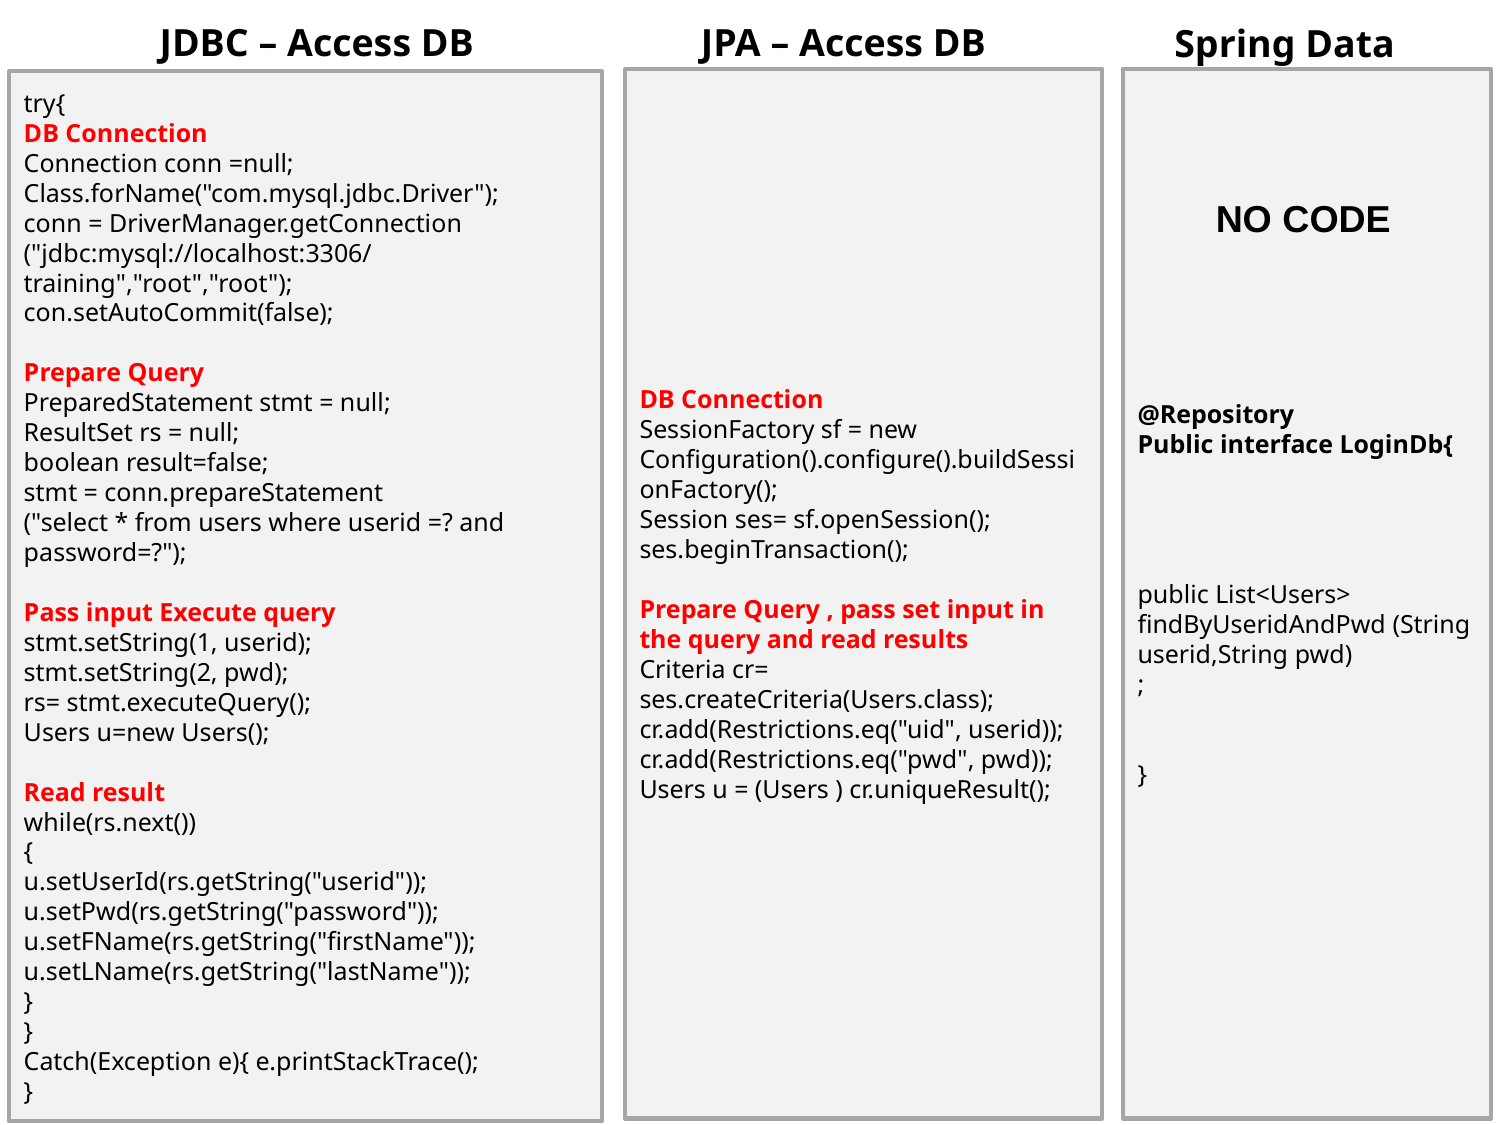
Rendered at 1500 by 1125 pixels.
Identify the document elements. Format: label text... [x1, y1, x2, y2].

text_box try{ DB Connection Connection conn =null; Class.forName("com.mysql.jdbc.Driver"); conn = DriverManager.getConnection ("jdbc:mysql://localhost:3306/training","root","root"); con.setAutoCommit(false); Prepare Query PreparedStatement stmt = null; ResultSet rs = null; boolean result=false; stmt = conn.prepareStatement ("select * from users where userid =? and password=?"); Pass input Execute query stmt.setString(1, userid); stmt.setString(2, pwd); rs= stmt.executeQuery(); Users u=new Users(); Read result while(rs.next()) { u.setUserId(rs.getString("userid")); u.setPwd(rs.getString("password")); u.setFName(rs.getString("firstName")); u.setLName(rs.getString("lastName")); } } Catch(Exception e){ e.printStackTrace(); } [7, 69, 604, 1123]
text_box JPA – Access DB [686, 11, 1002, 71]
text_box @Repository Public interface LoginDb{ public List<Users> findByUseridAndPwd (String userid,String pwd) ; } [1121, 67, 1493, 1121]
text_box JDBC – Access DB [144, 11, 490, 71]
text_box DB Connection SessionFactory sf = new Configuration().configure().buildSessionFactory(); Session ses= sf.openSession(); ses.beginTransaction(); Prepare Query , pass set input in the query and read results Criteria cr= ses.createCriteria(Users.class); cr.add(Restrictions.eq("uid", userid)); cr.add(Restrictions.eq("pwd", pwd)); Users u = (Users ) cr.uniqueResult(); [623, 67, 1104, 1121]
text_box Spring Data [1159, 12, 1411, 73]
text_box NO CODE [1201, 187, 1406, 248]
